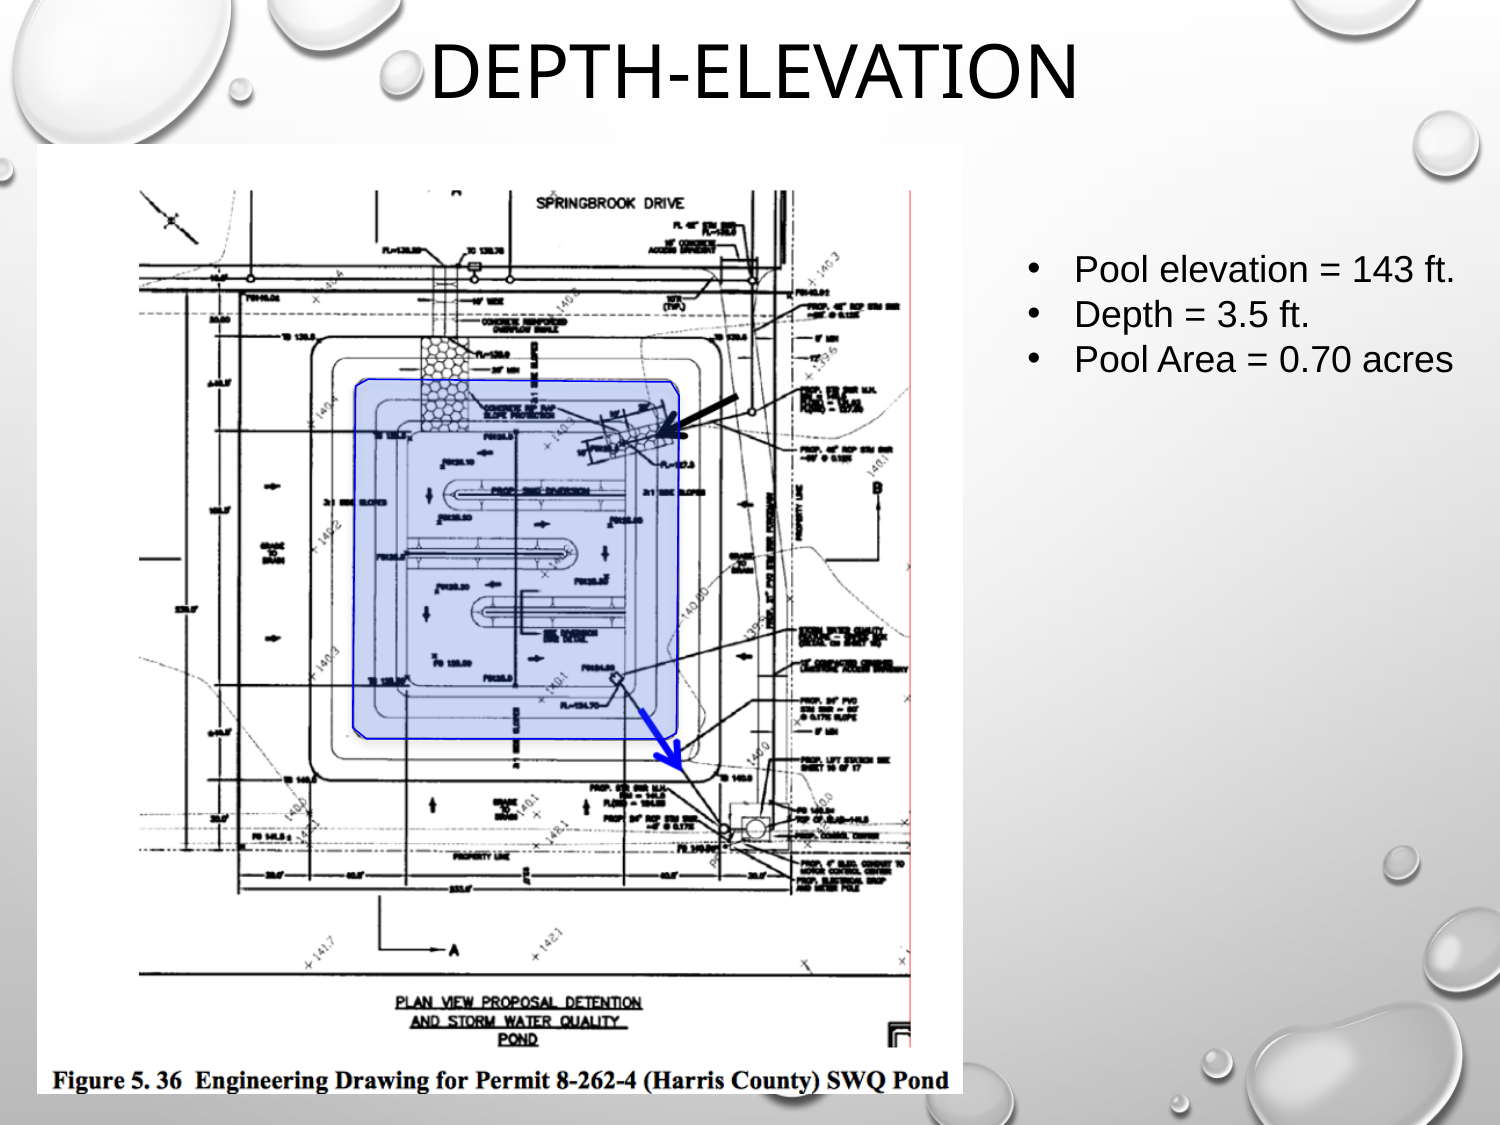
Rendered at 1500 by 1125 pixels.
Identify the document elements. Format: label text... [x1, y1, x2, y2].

text_box Pool elevation = 143 ft. Depth = 3.5 ft. Pool Area = 0.70 acres [1012, 237, 1475, 388]
title Depth-Elevation [155, 2, 1355, 145]
picture [0, 0, 1500, 1125]
